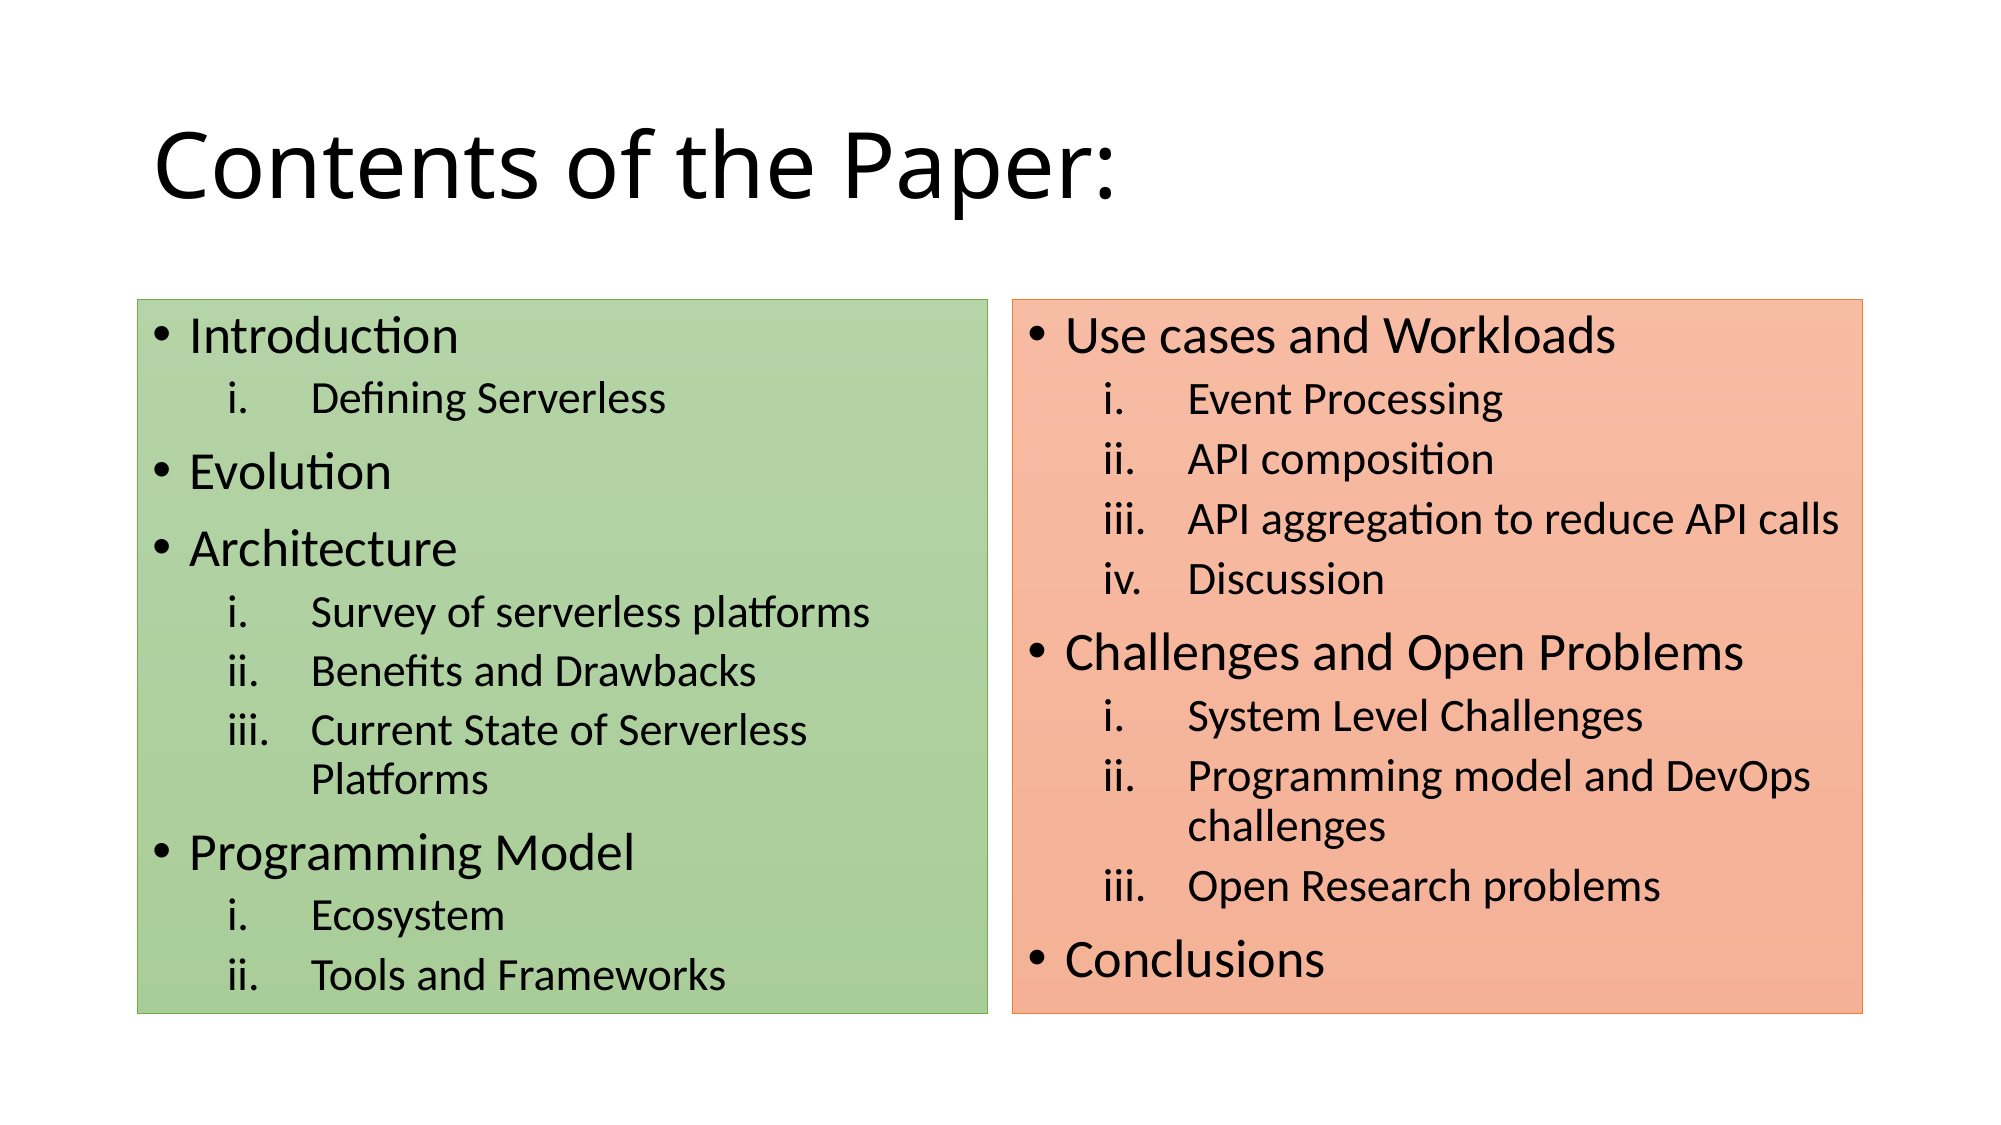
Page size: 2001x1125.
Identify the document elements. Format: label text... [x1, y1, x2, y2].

list Introduction Defining Serverless Evolution Architecture Survey of serverless platforms Benefits and Drawbacks Current State of Serverless Platforms Programming Model Ecosystem Tools and Frameworks [137, 299, 988, 1014]
title Contents of the Paper: [137, 59, 1863, 278]
list Use cases and Workloads Event Processing API composition API aggregation to reduce API calls Discussion Challenges and Open Problems System Level Challenges Programming model and DevOps challenges Open Research problems Conclusions [1012, 299, 1863, 1014]
